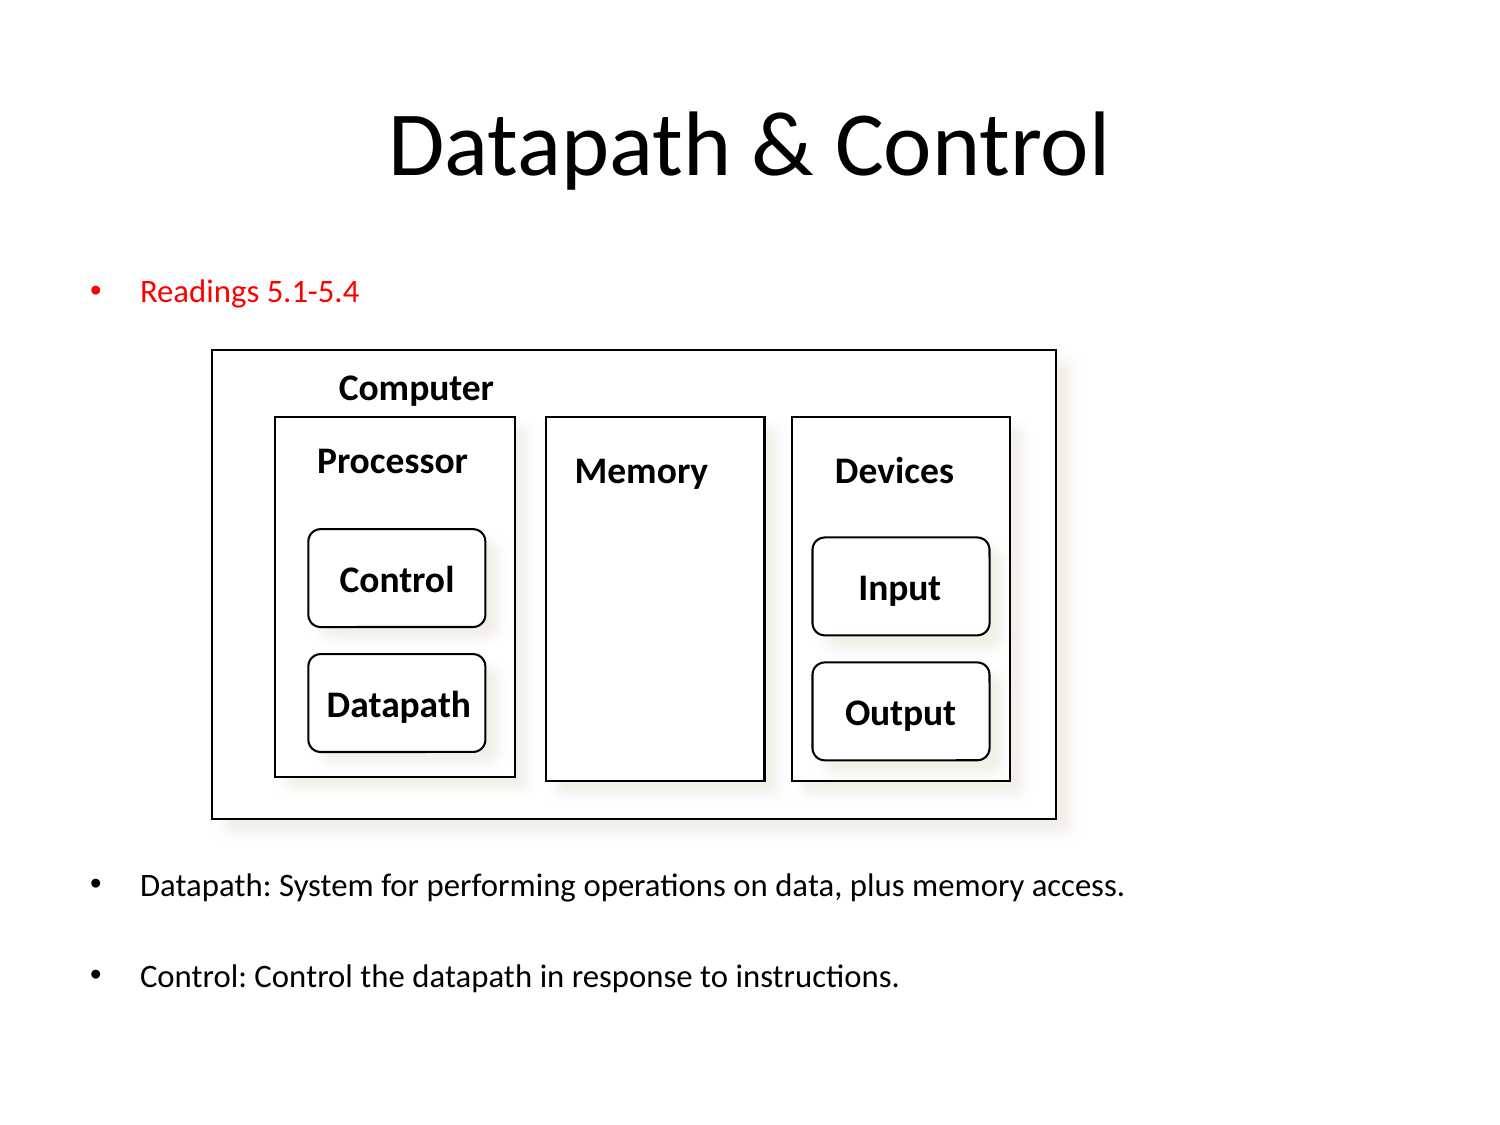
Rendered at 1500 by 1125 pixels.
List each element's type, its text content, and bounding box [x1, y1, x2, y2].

title Datapath & Control [75, 45, 1425, 233]
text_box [212, 349, 1057, 819]
list Readings 5.1-5.4 Datapath: System for performing operations on data, plus memory access. Control: Control the datapath in response to instructions. [75, 262, 1425, 1005]
